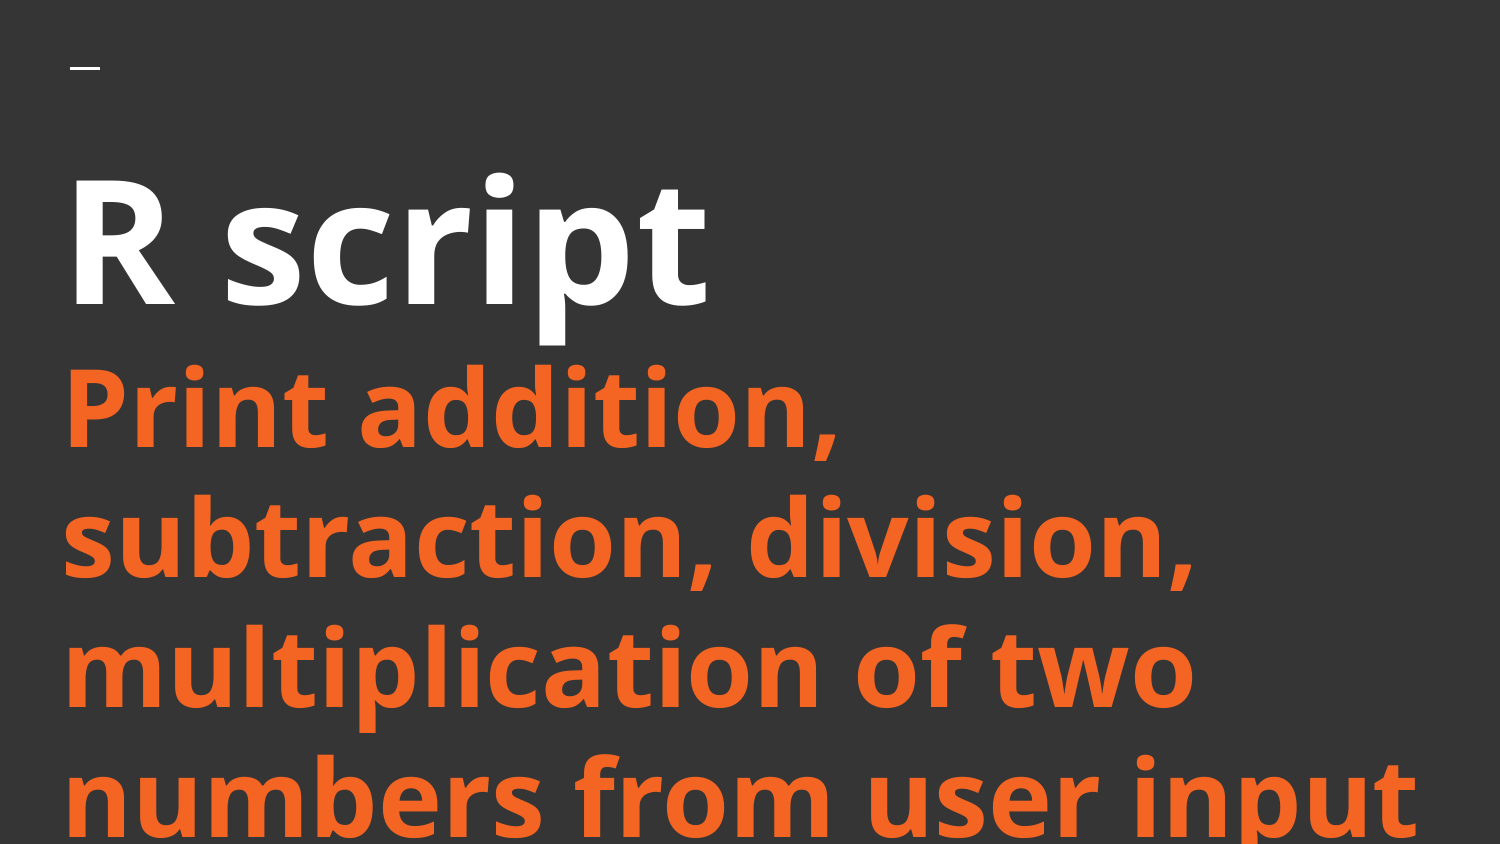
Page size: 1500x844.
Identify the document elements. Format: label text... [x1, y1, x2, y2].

title R script Print addition, subtraction, division, multiplication of two numbers from user input [46, 116, 1463, 388]
